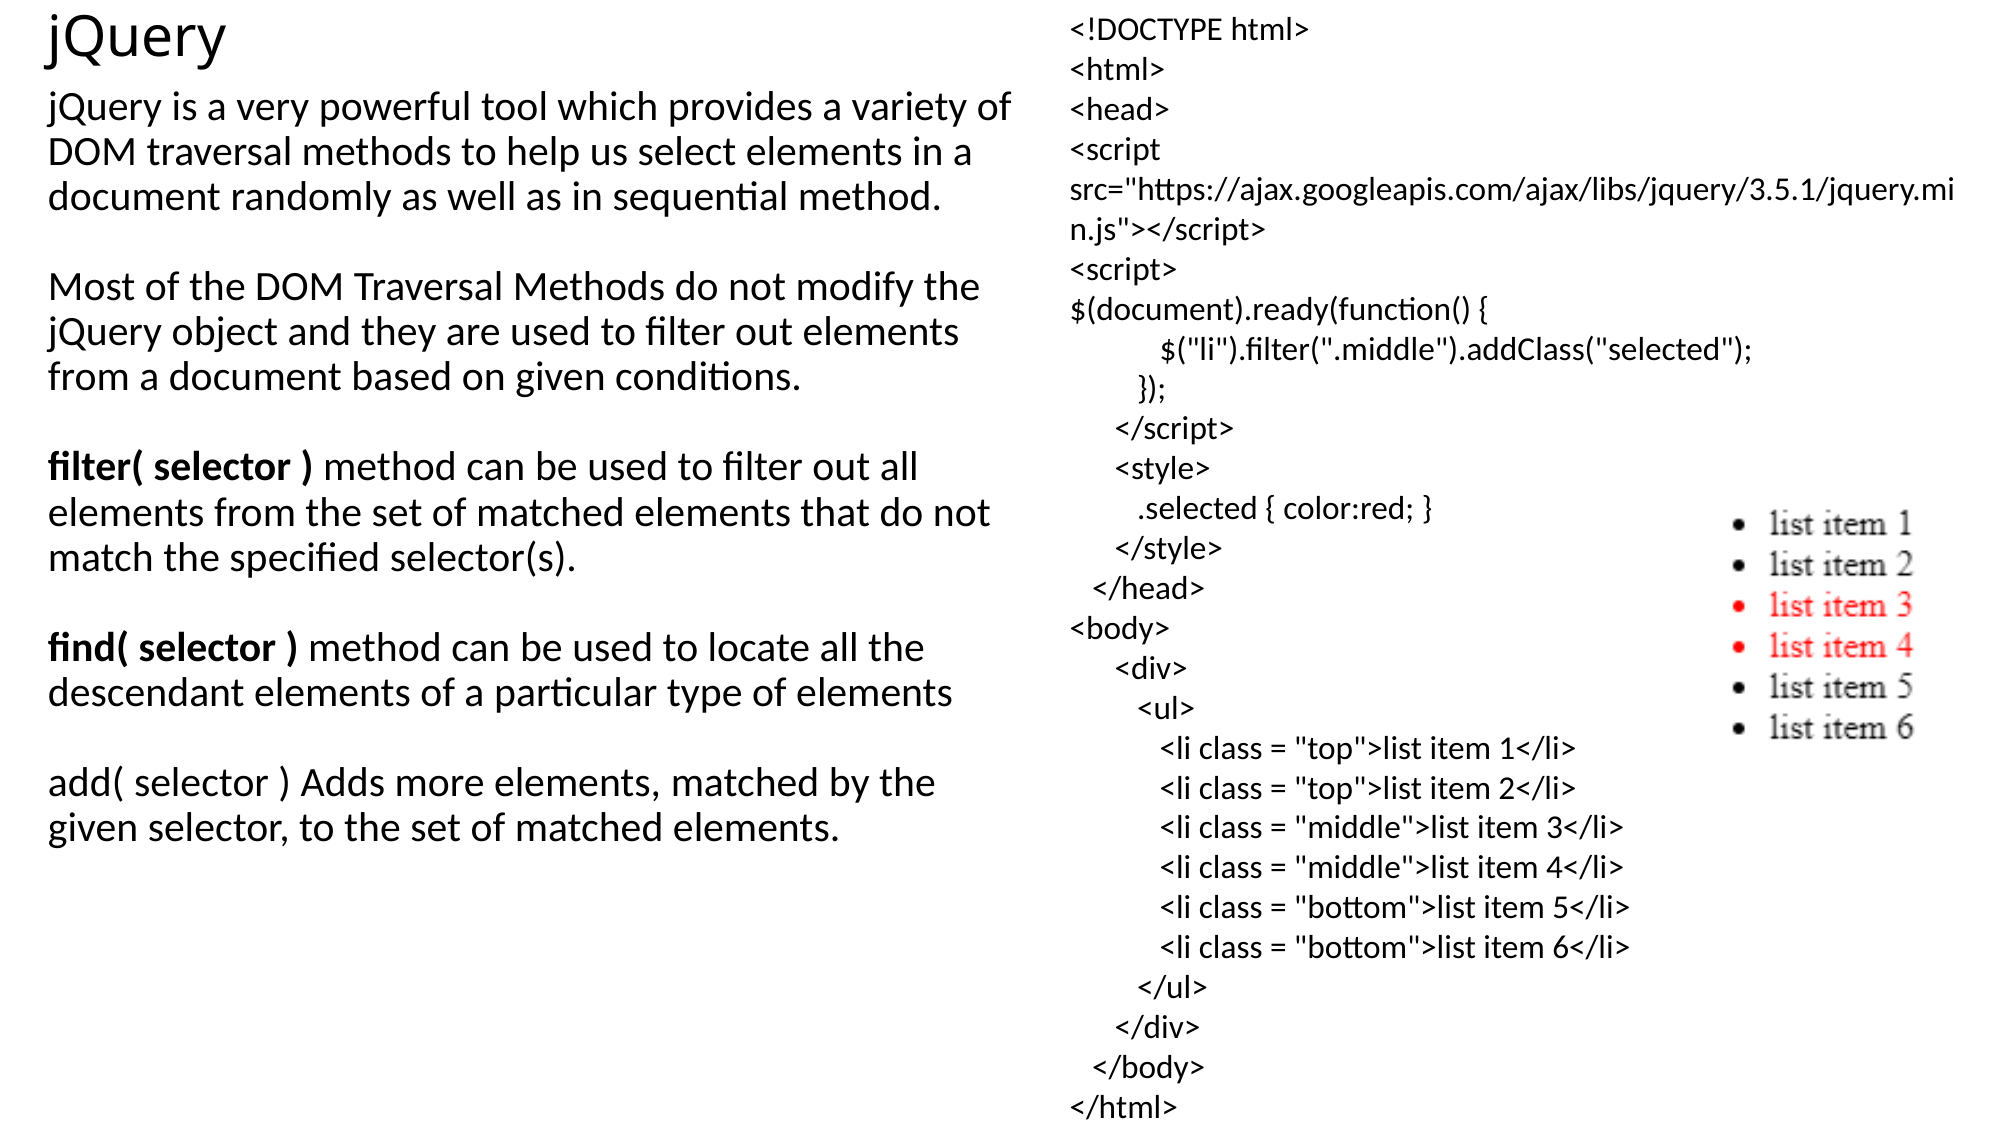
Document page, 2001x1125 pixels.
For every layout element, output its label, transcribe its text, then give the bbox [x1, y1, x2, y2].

picture [1702, 472, 1949, 762]
text_box <!DOCTYPE html> <html> <head> <script src="https://ajax.googleapis.com/ajax/libs/jquery/3.5.1/jquery.min.js"></script> <script> $(document).ready(function() { $("li").filter(".middle").addClass("selected"); }); </script> <style> .selected { color:red; } </style> </head> <body> <div> <ul> <li class = "top">list item 1</li> <li class = "top">list item 2</li> <li class = "middle">list item 3</li> <li class = "middle">list item 4</li> <li class = "bottom">list item 5</li> <li class = "bottom">list item 6</li> </ul> </div> </body> </html> [1054, 0, 1983, 1125]
list jQuery is a very powerful tool which provides a variety of DOM traversal methods to help us select elements in a document randomly as well as in sequential method. Most of the DOM Traversal Methods do not modify the jQuery object and they are used to filter out elements from a document based on given conditions. filter( selector ) method can be used to filter out all elements from the set of matched elements that do not match the specified selector(s). find( selector ) method can be used to locate all the descendant elements of a particular type of elements add( selector ) Adds more elements, matched by the given selector, to the set of matched elements. [32, 76, 1048, 1067]
title jQuery [32, 0, 1054, 77]
